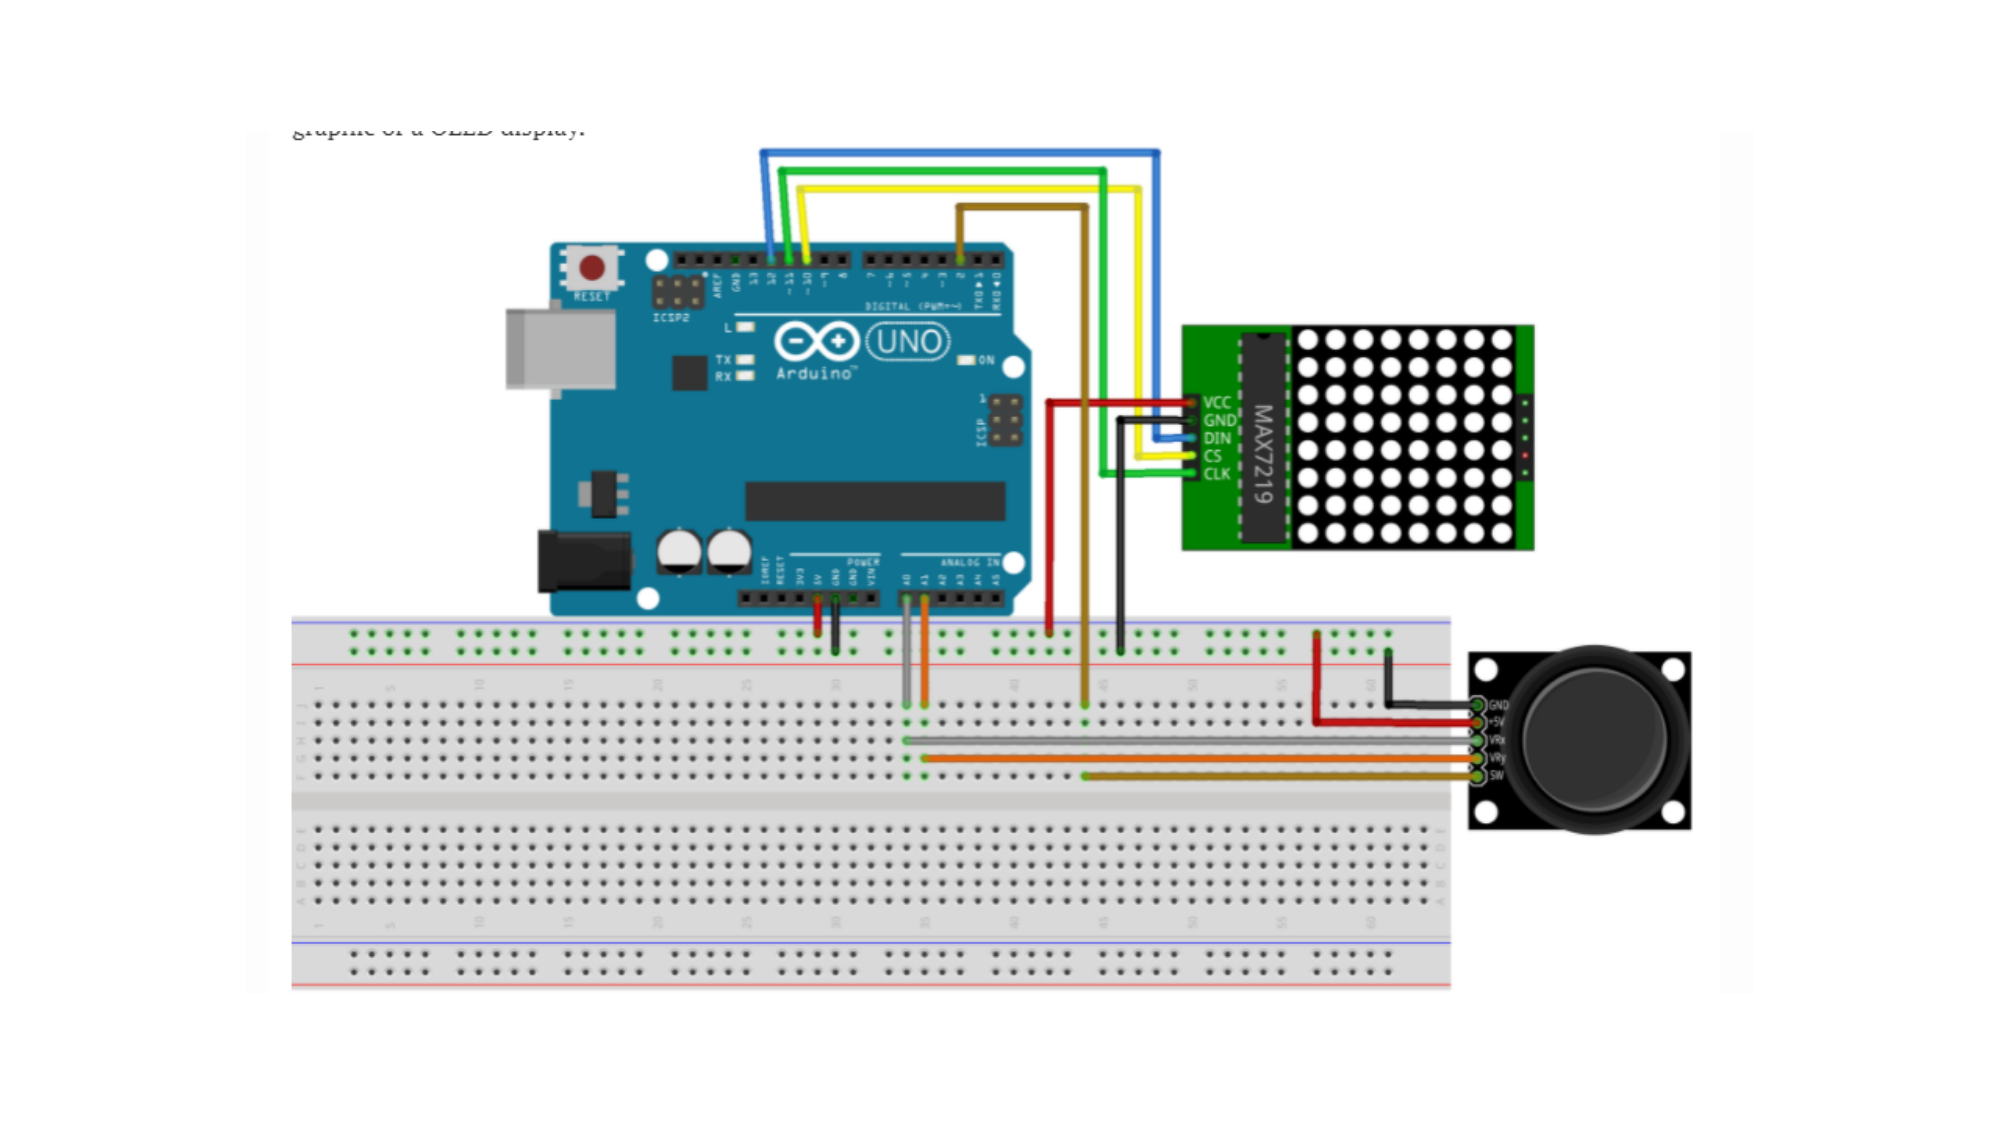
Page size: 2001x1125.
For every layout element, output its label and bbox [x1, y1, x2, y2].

picture [245, 131, 1754, 994]
